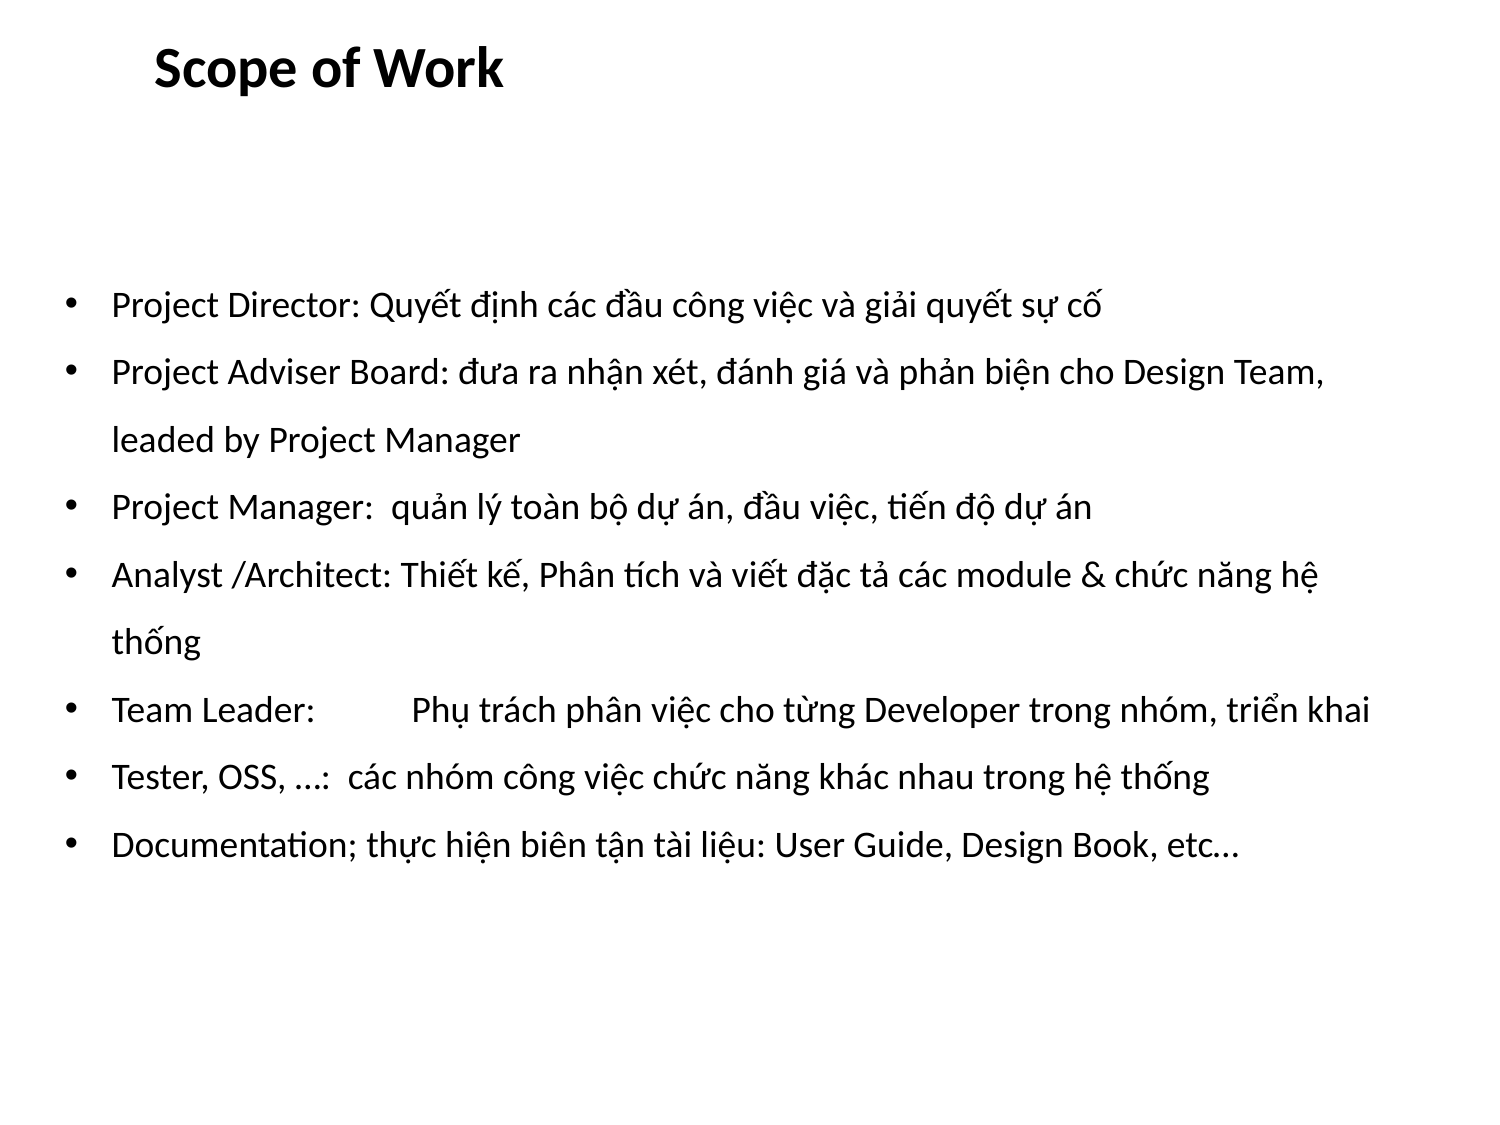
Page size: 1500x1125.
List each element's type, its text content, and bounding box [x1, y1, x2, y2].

text_box Scope of Work [139, 22, 520, 107]
text_box Project Director: Quyết định các đầu công việc và giải quyết sự cố Project Adviser Board: đưa ra nhận xét, đánh giá và phản biện cho Design Team, leaded by Project Manager Project Manager: quản lý toàn bộ dự án, đầu việc, tiến độ dự án Analyst /Architect: Thiết kế, Phân tích và viết đặc tả các module & chức năng hệ thống Team Leader: Phụ trách phân việc cho từng Developer trong nhóm, triển khai Tester, OSS, …: các nhóm công việc chức năng khác nhau trong hệ thống Documentation; thực hiện biên tận tài liệu: User Guide, Design Book, etc… [50, 249, 1425, 873]
